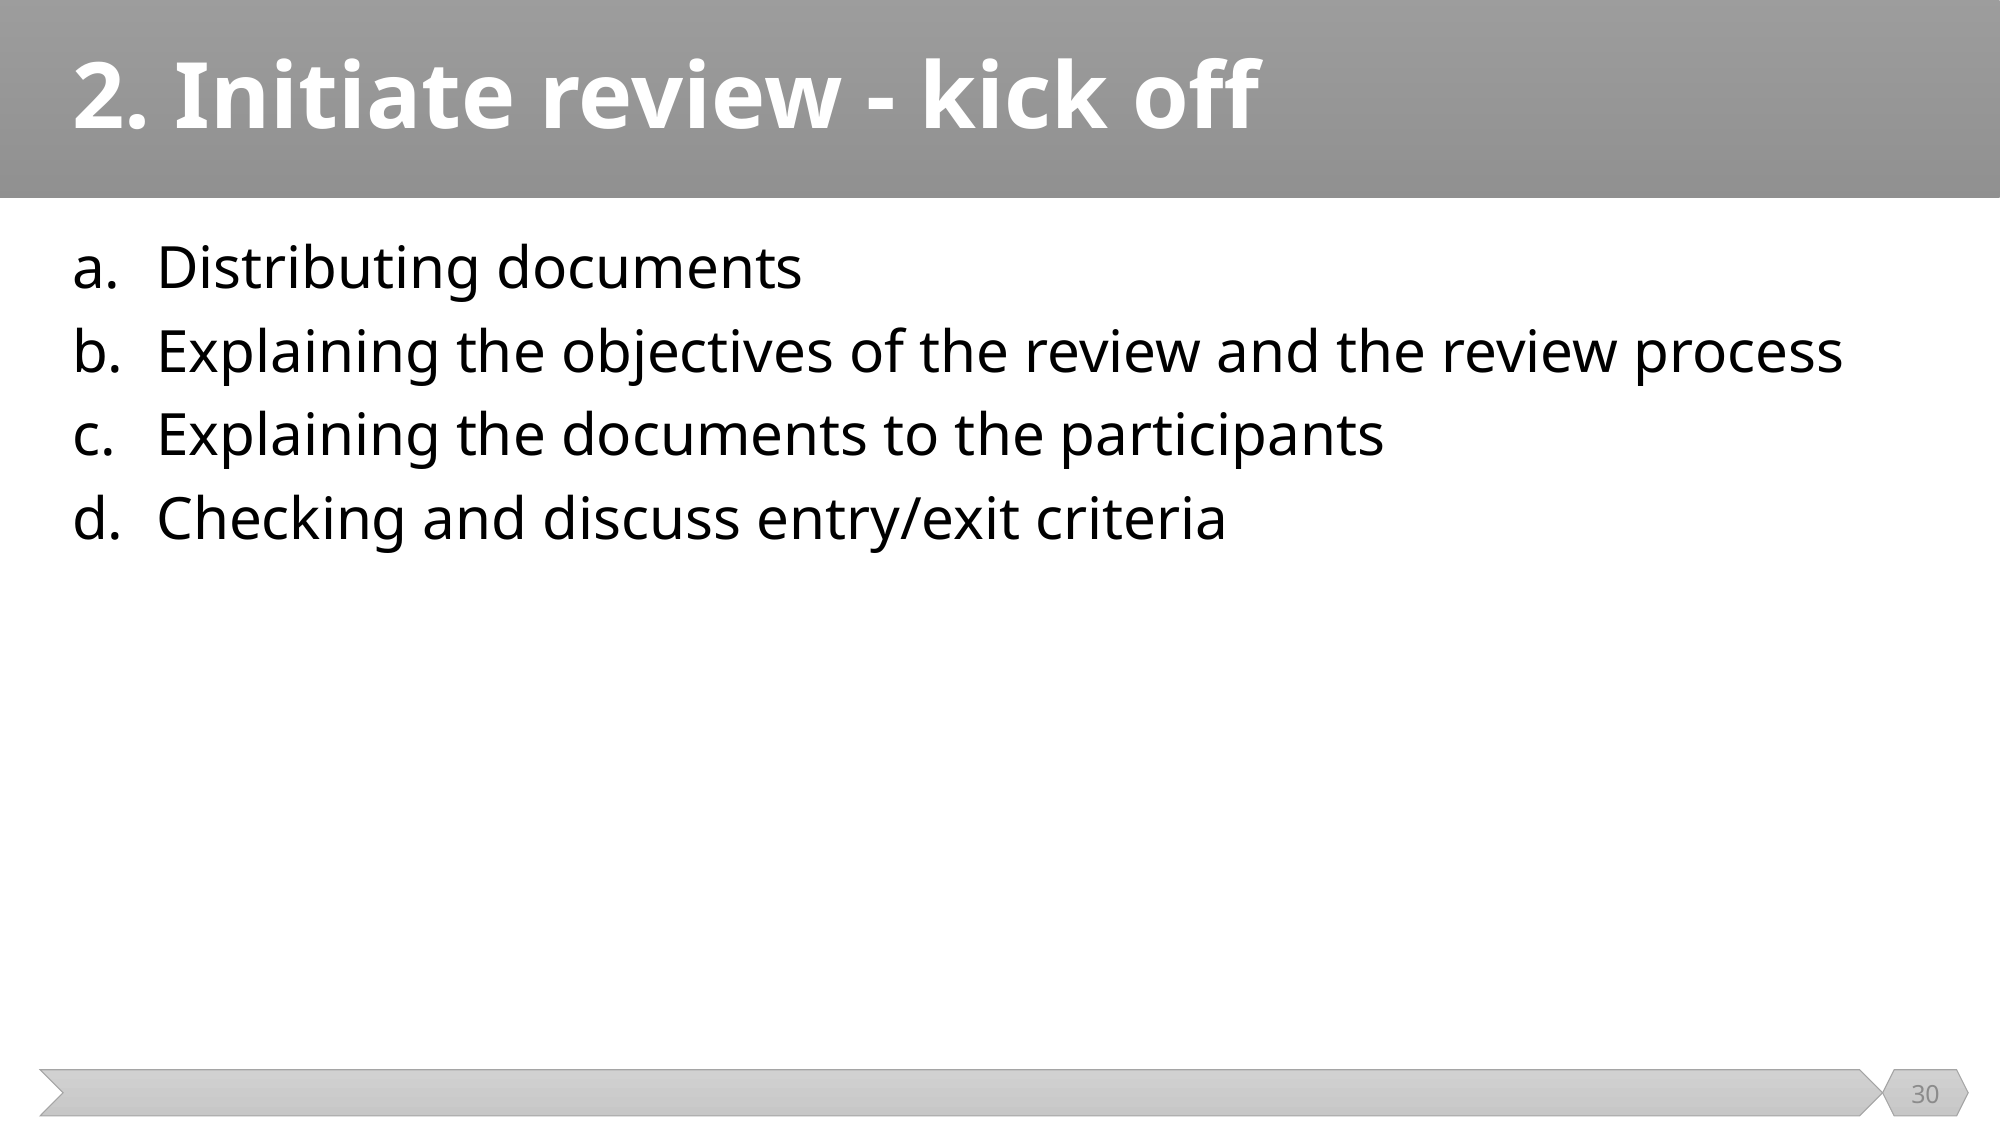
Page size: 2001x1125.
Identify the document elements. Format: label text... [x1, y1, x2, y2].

list Distributing documents Explaining the objectives of the review and the review process Explaining the documents to the participants Checking and discuss entry/exit criteria [56, 230, 1969, 1010]
title 2. Initiate review - kick off [56, 0, 1969, 199]
slide_number 30 [1882, 1065, 1969, 1125]
